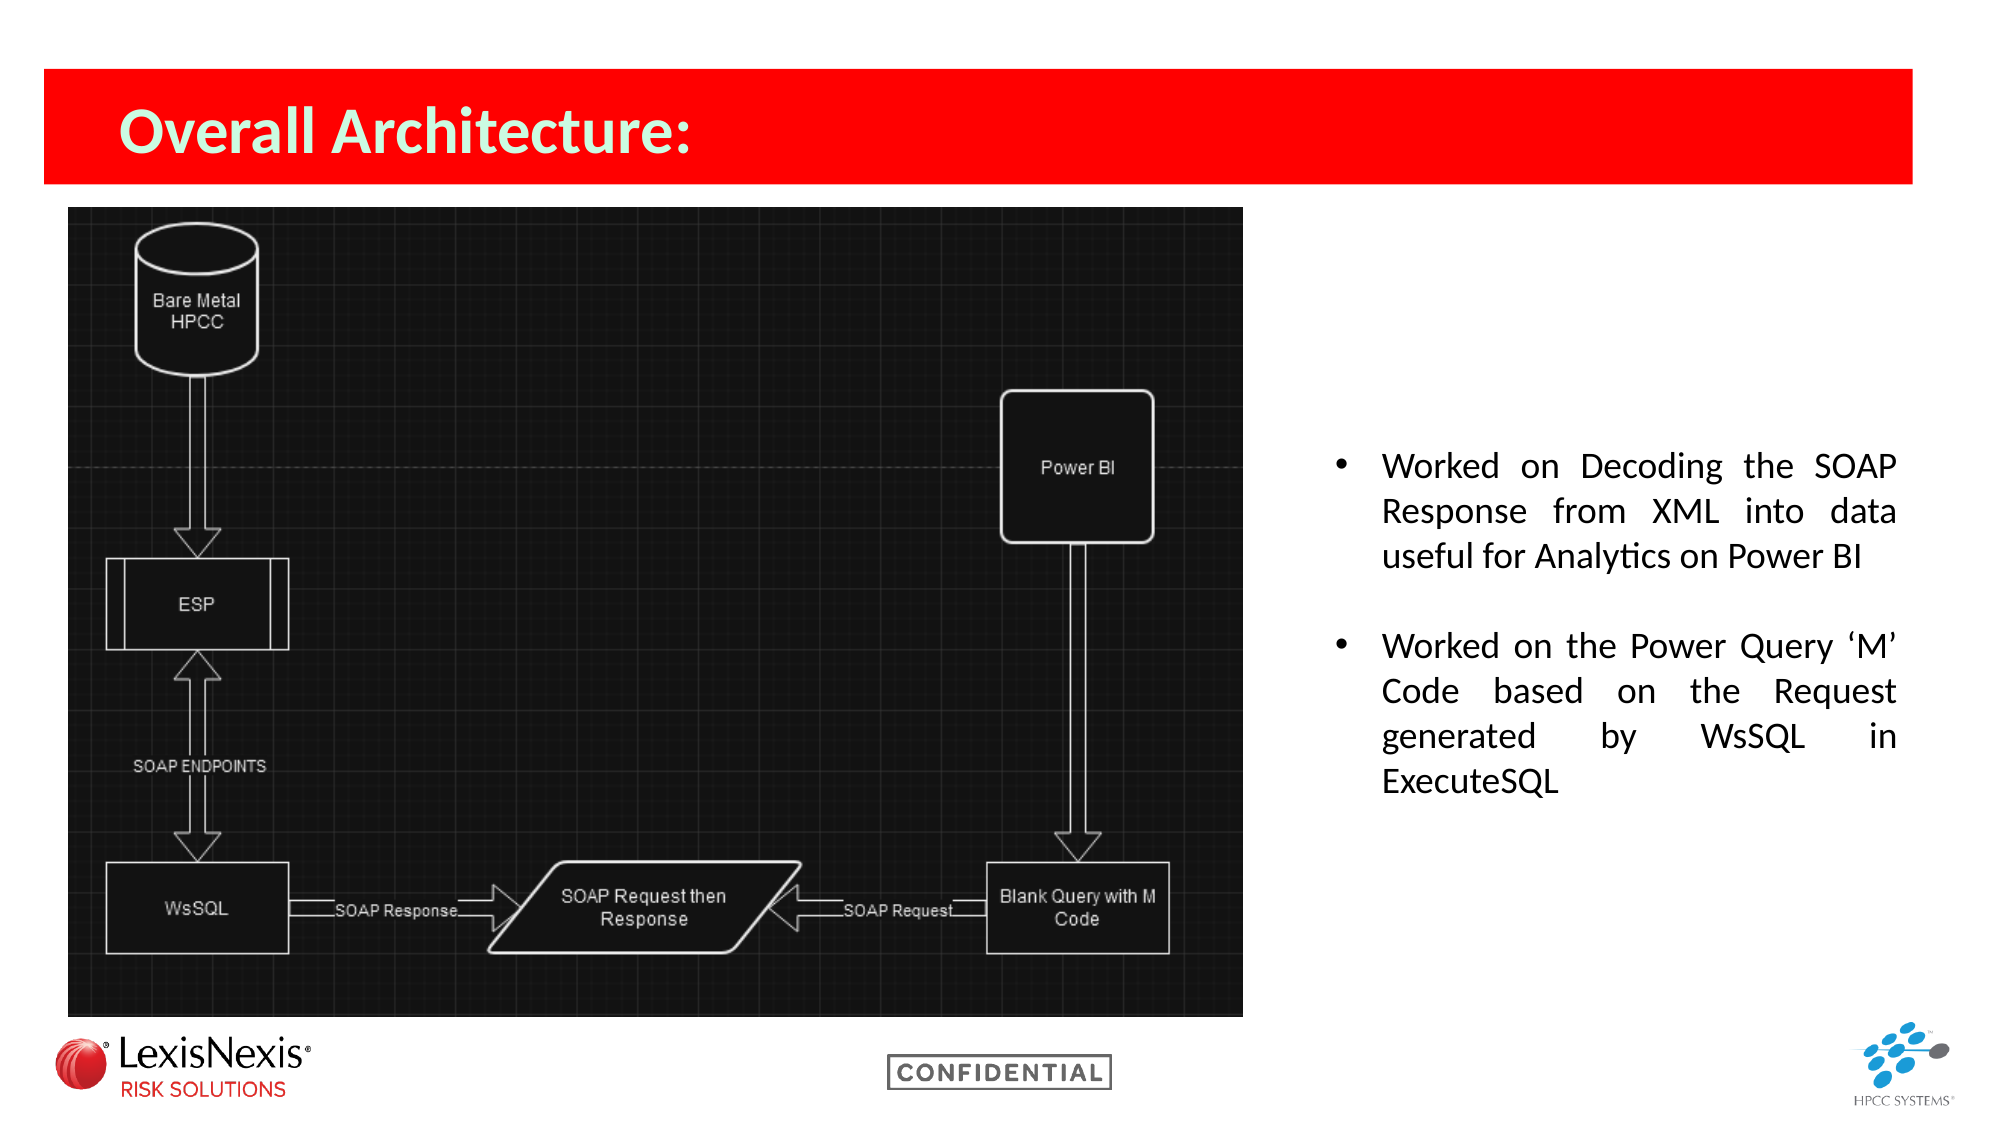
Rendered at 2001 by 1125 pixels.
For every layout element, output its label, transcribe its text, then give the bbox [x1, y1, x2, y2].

picture [68, 207, 1243, 1017]
picture [887, 1054, 1112, 1090]
text_box Worked on Decoding the SOAP Response from XML into data useful for Analytics on Power BI Worked on the Power Query ‘M’ Code based on the Request generated by WsSQL in ExecuteSQL [1320, 433, 1913, 943]
picture [45, 1028, 319, 1111]
picture [1846, 1008, 1958, 1120]
text_box Overall Architecture: [44, 68, 1913, 185]
